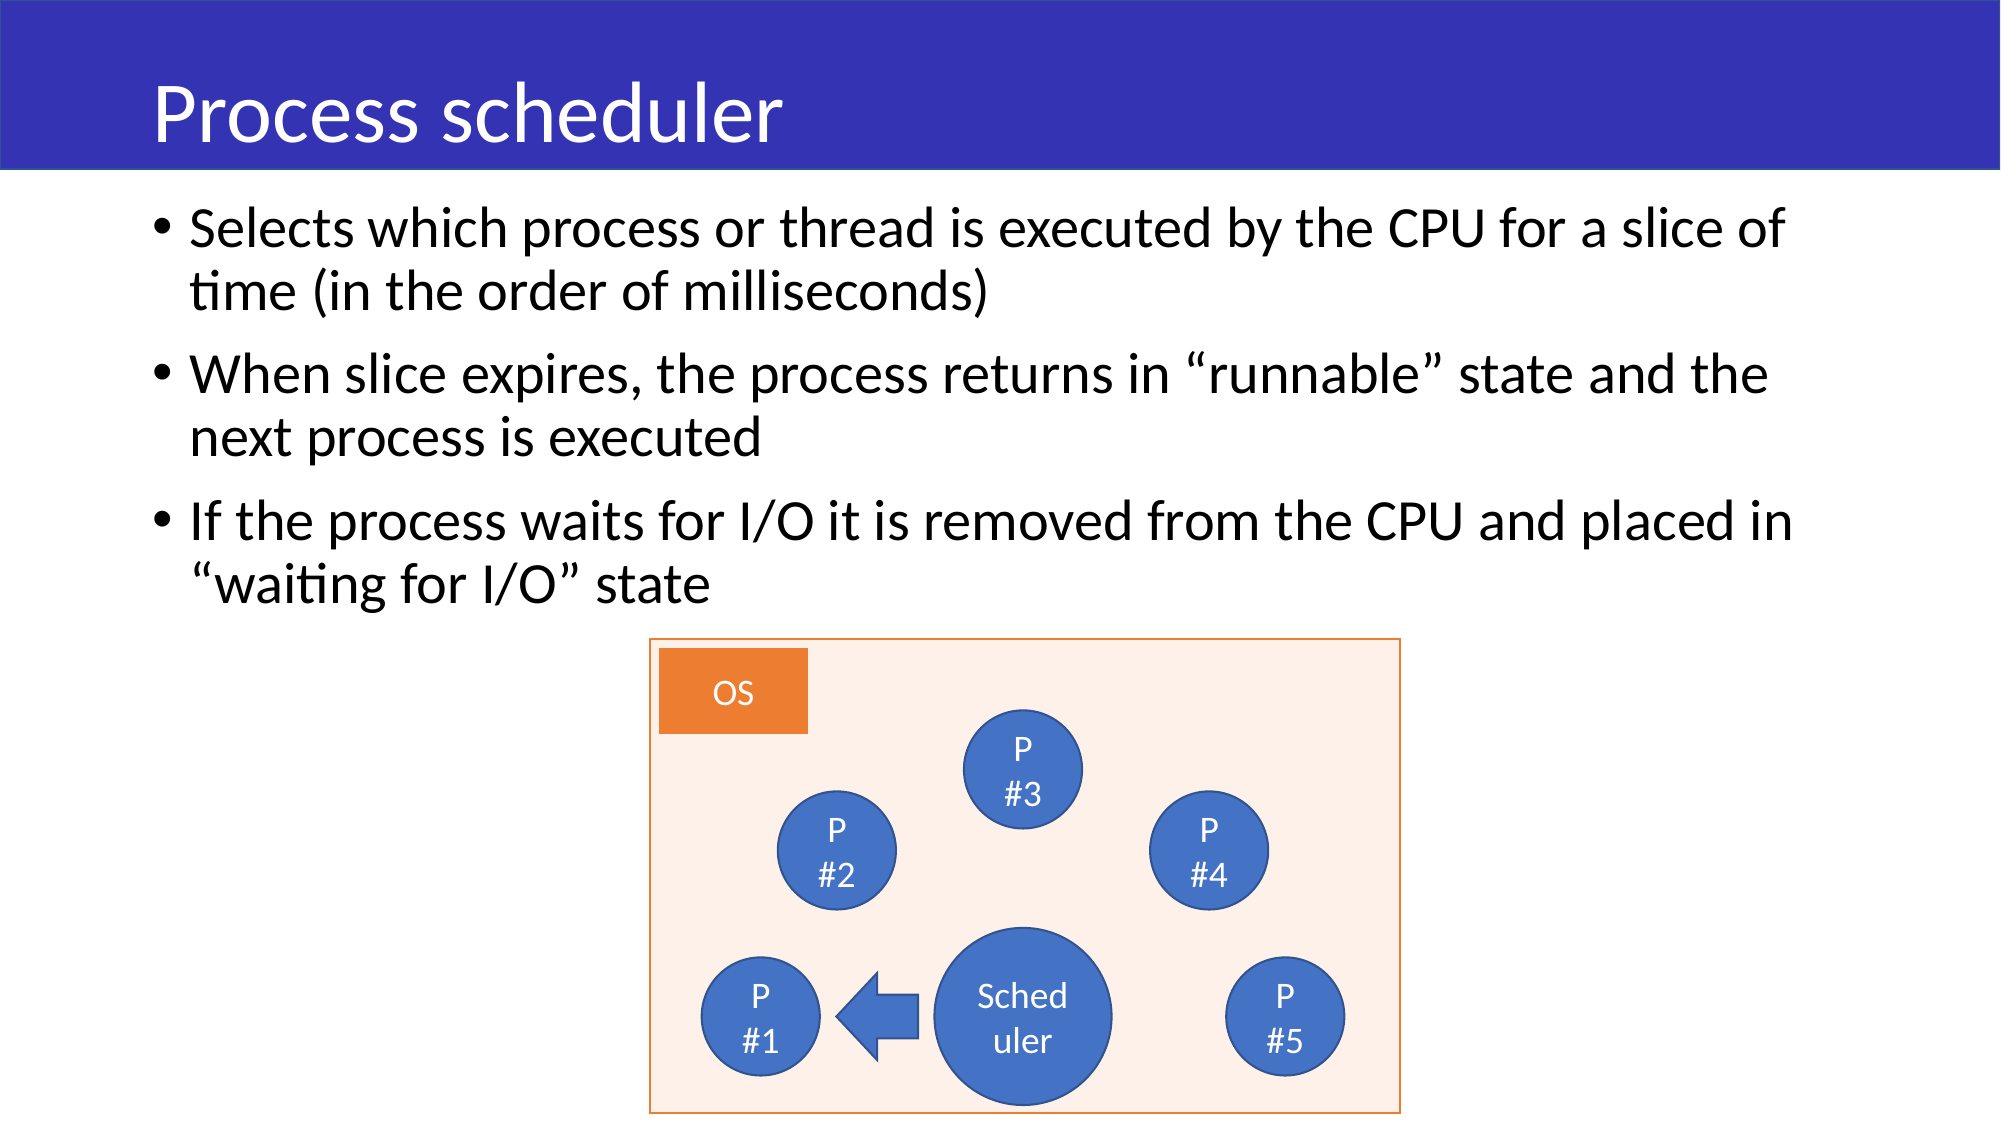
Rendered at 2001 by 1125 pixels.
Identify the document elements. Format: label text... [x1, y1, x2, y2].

text_box P #4 [1150, 791, 1269, 910]
text_box P #3 [963, 710, 1083, 829]
text_box OS [660, 649, 807, 733]
text_box [649, 1014, 1400, 1113]
text_box P #2 [777, 791, 896, 910]
text_box P #5 [1226, 957, 1345, 1076]
text_box [836, 972, 919, 1061]
list Selects which process or thread is executed by the CPU for a slice of time (in the order of milliseconds) When slice expires, the process returns in “runnable” state and the next process is executed If the process waits for I/O it is removed from the CPU and placed in “waiting for I/O” state [137, 189, 1863, 1014]
text_box P #1 [701, 957, 820, 1076]
text_box Scheduler [934, 927, 1112, 1106]
title Process scheduler [137, 59, 1863, 170]
